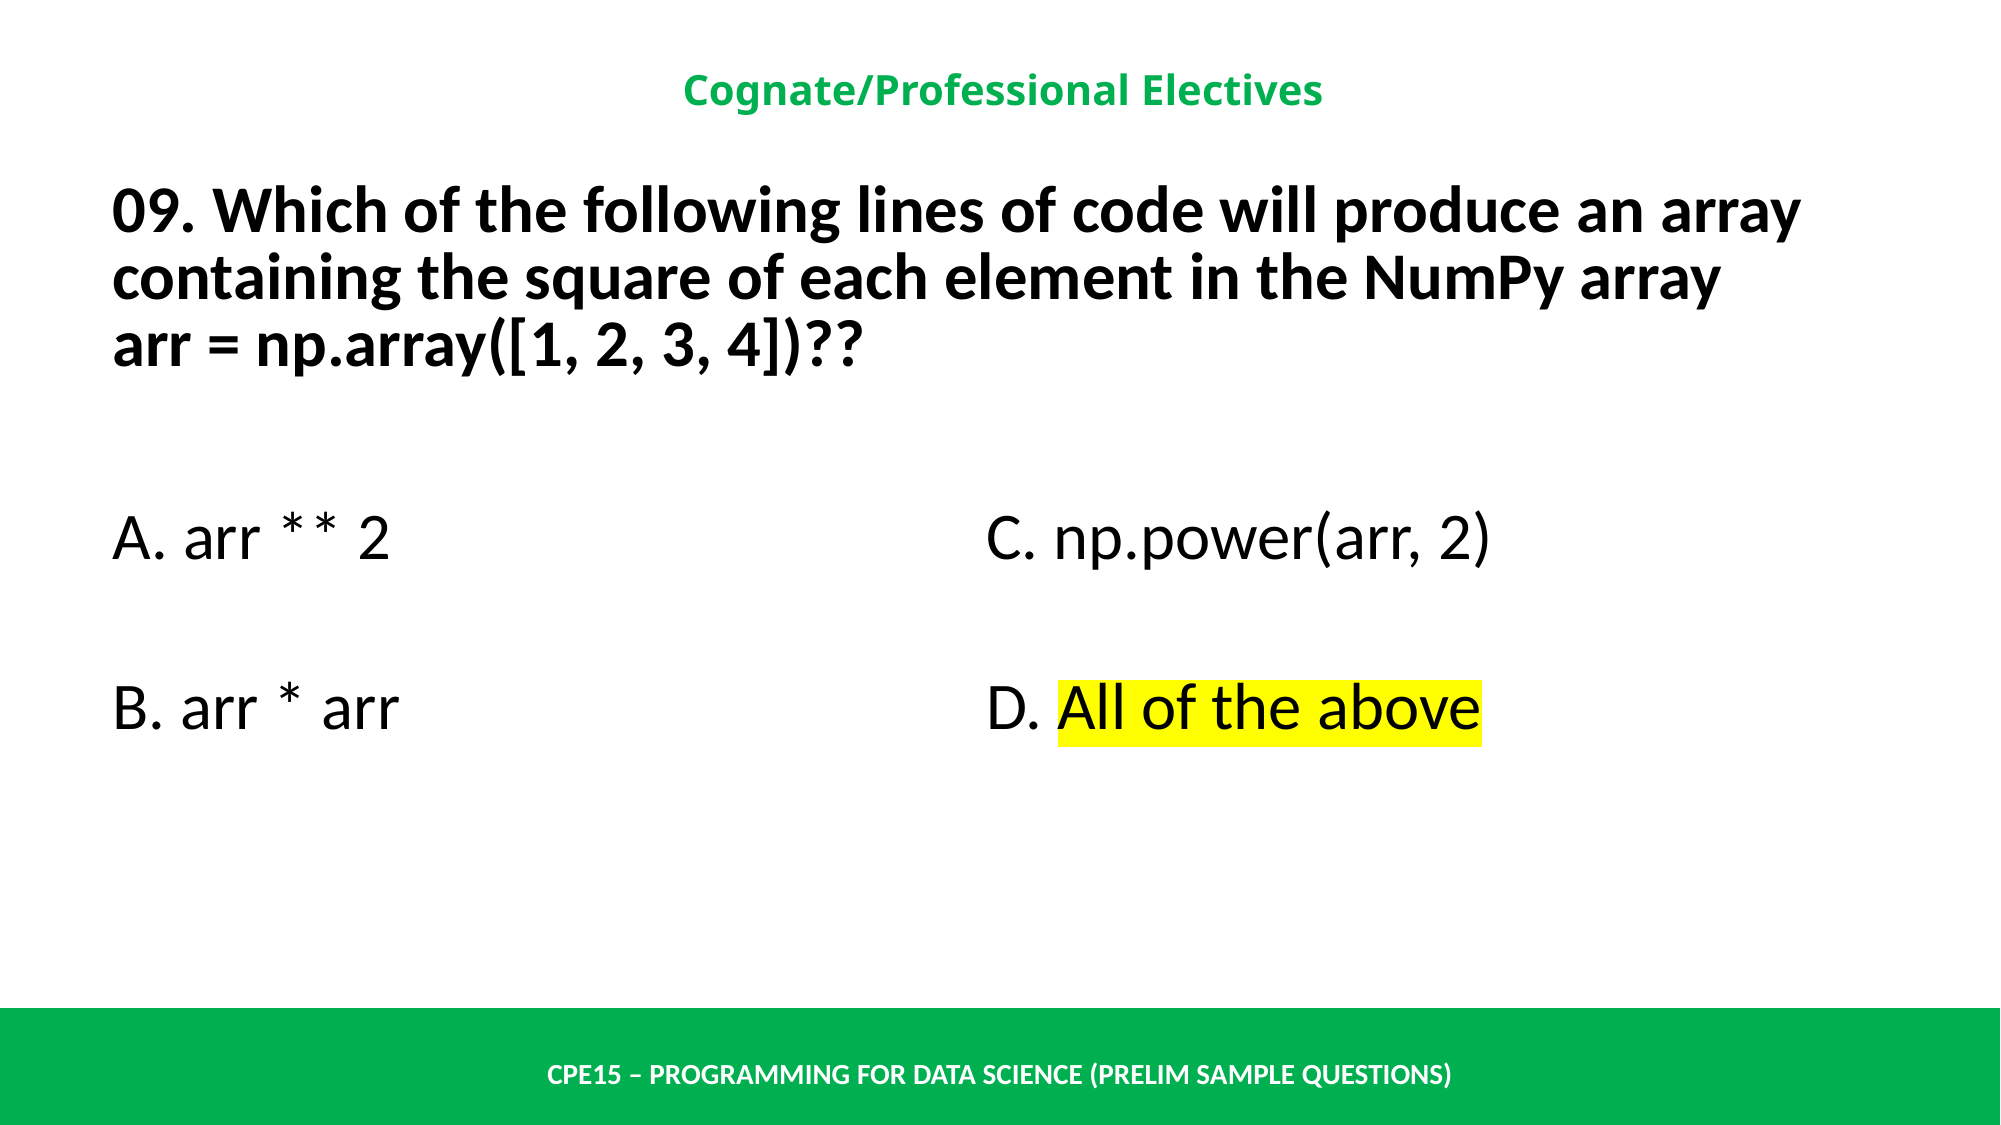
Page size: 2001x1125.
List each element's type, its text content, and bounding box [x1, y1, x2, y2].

table_cell C. np.power(arr, 2) [971, 457, 1887, 628]
table_cell D. All of the above [971, 628, 1887, 799]
table_header 09. Which of the following lines of code will produce an array containing the square of each element in the NumPy array arr = np.array([1, 2, 3, 4])?? [97, 175, 1887, 457]
table_cell B. arr * arr [97, 628, 971, 799]
table_cell A. arr ** 2 [97, 457, 971, 628]
